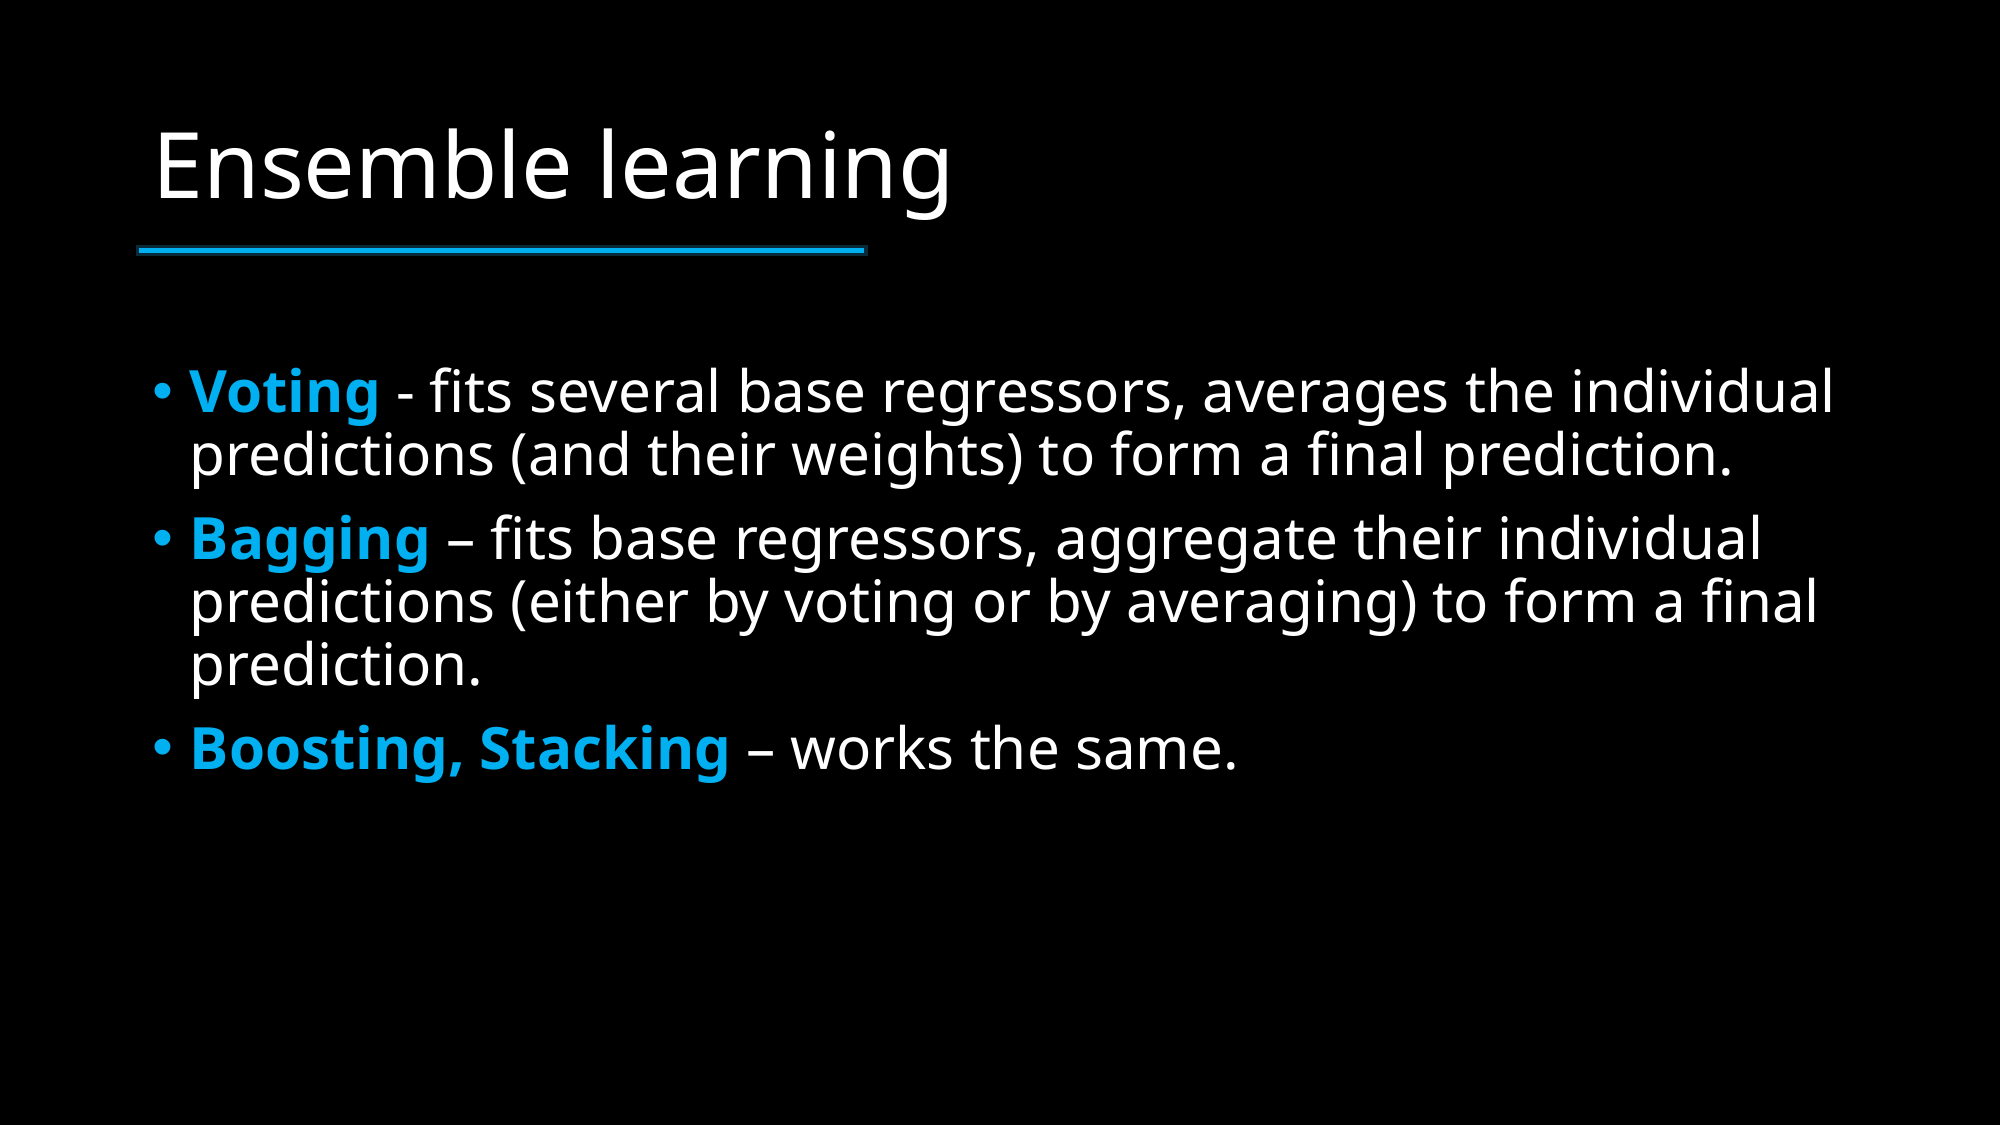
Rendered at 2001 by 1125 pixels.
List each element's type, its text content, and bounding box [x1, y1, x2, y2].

title Ensemble learning [137, 59, 1863, 278]
text_box [136, 245, 868, 256]
list Voting - fits several base regressors, averages the individual predictions (and their weights) to form a final prediction. Bagging – fits base regressors, aggregate their individual predictions (either by voting or by averaging) to form a final prediction. Boosting, Stacking – works the same. [137, 354, 1863, 1014]
